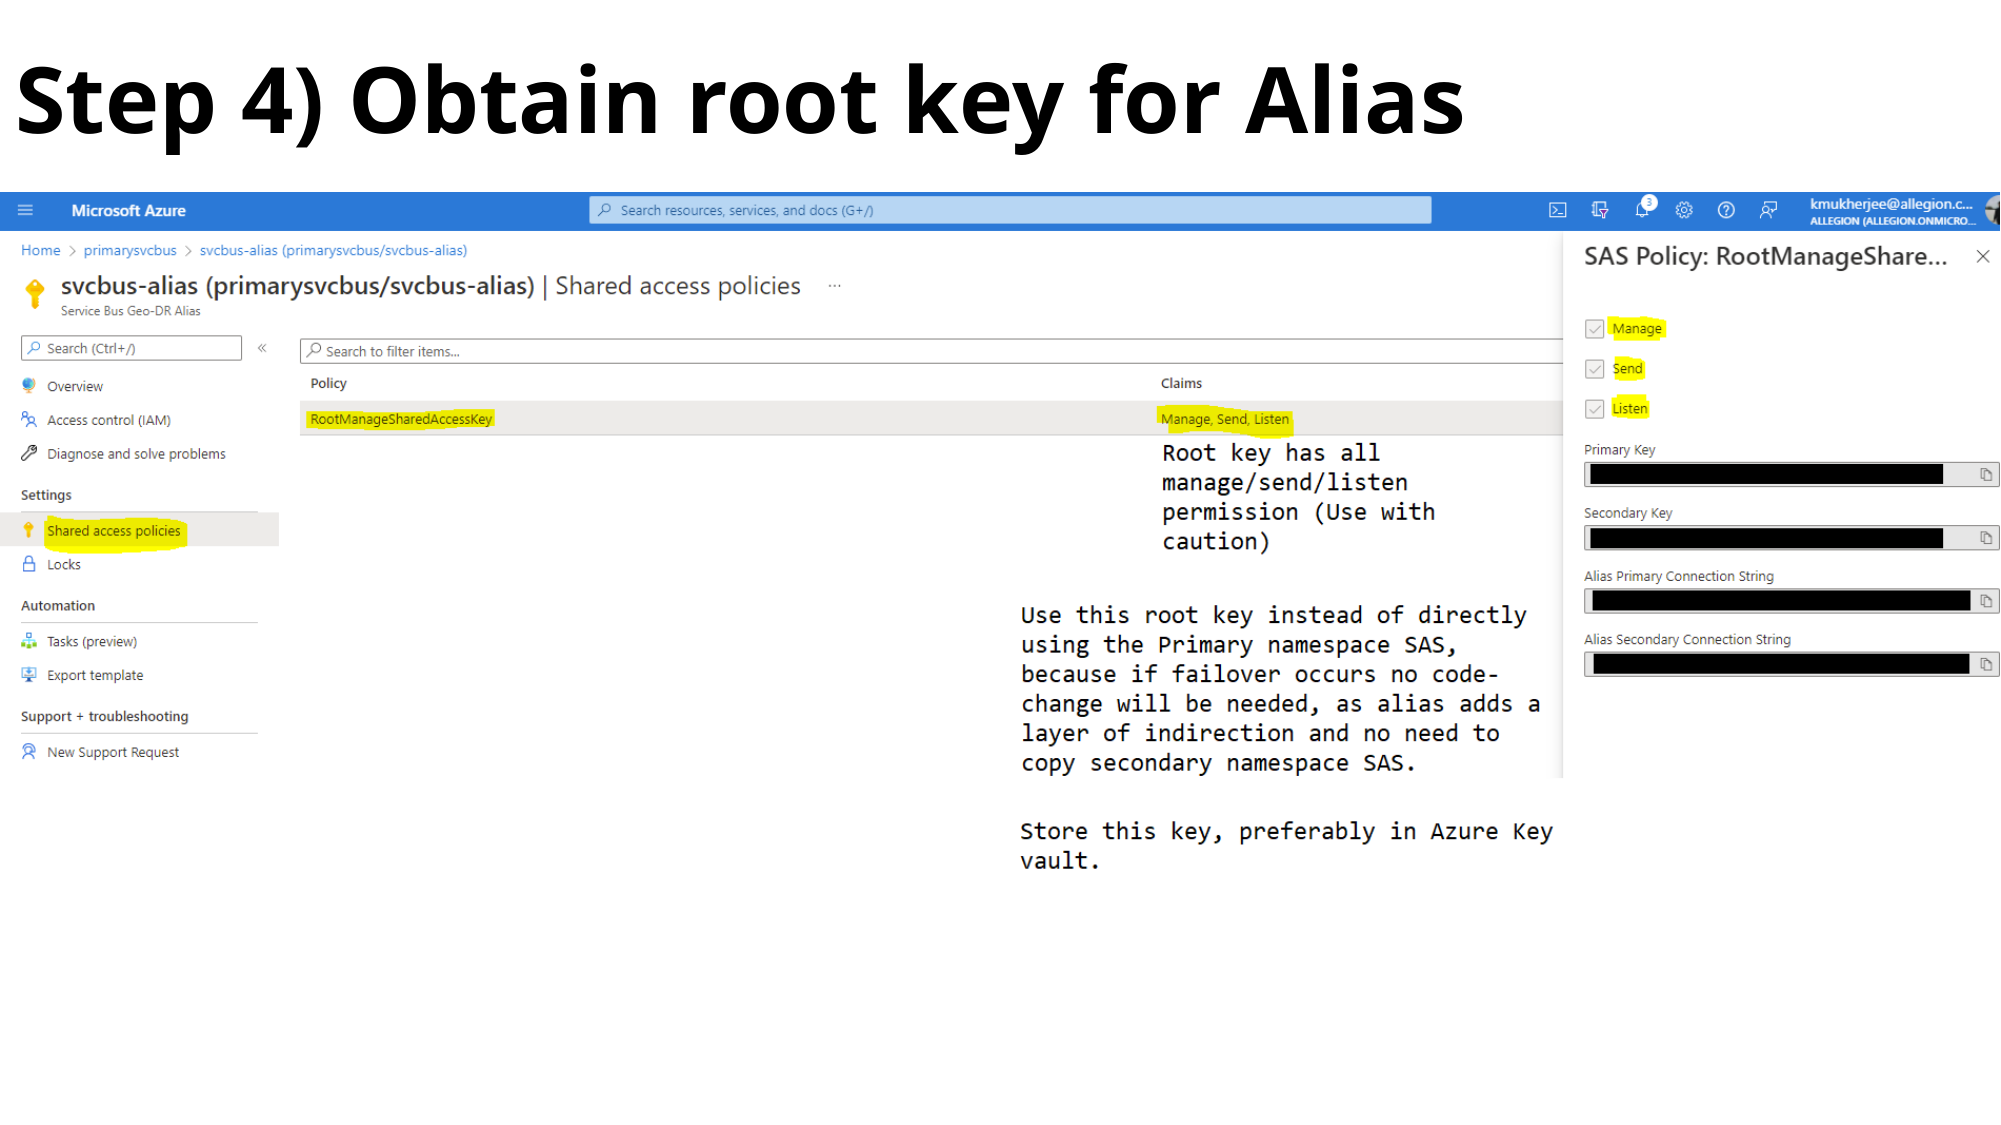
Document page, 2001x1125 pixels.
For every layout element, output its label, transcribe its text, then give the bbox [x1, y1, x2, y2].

picture [0, 192, 2000, 932]
title Step 4) Obtain root key for Alias [0, 33, 1725, 175]
